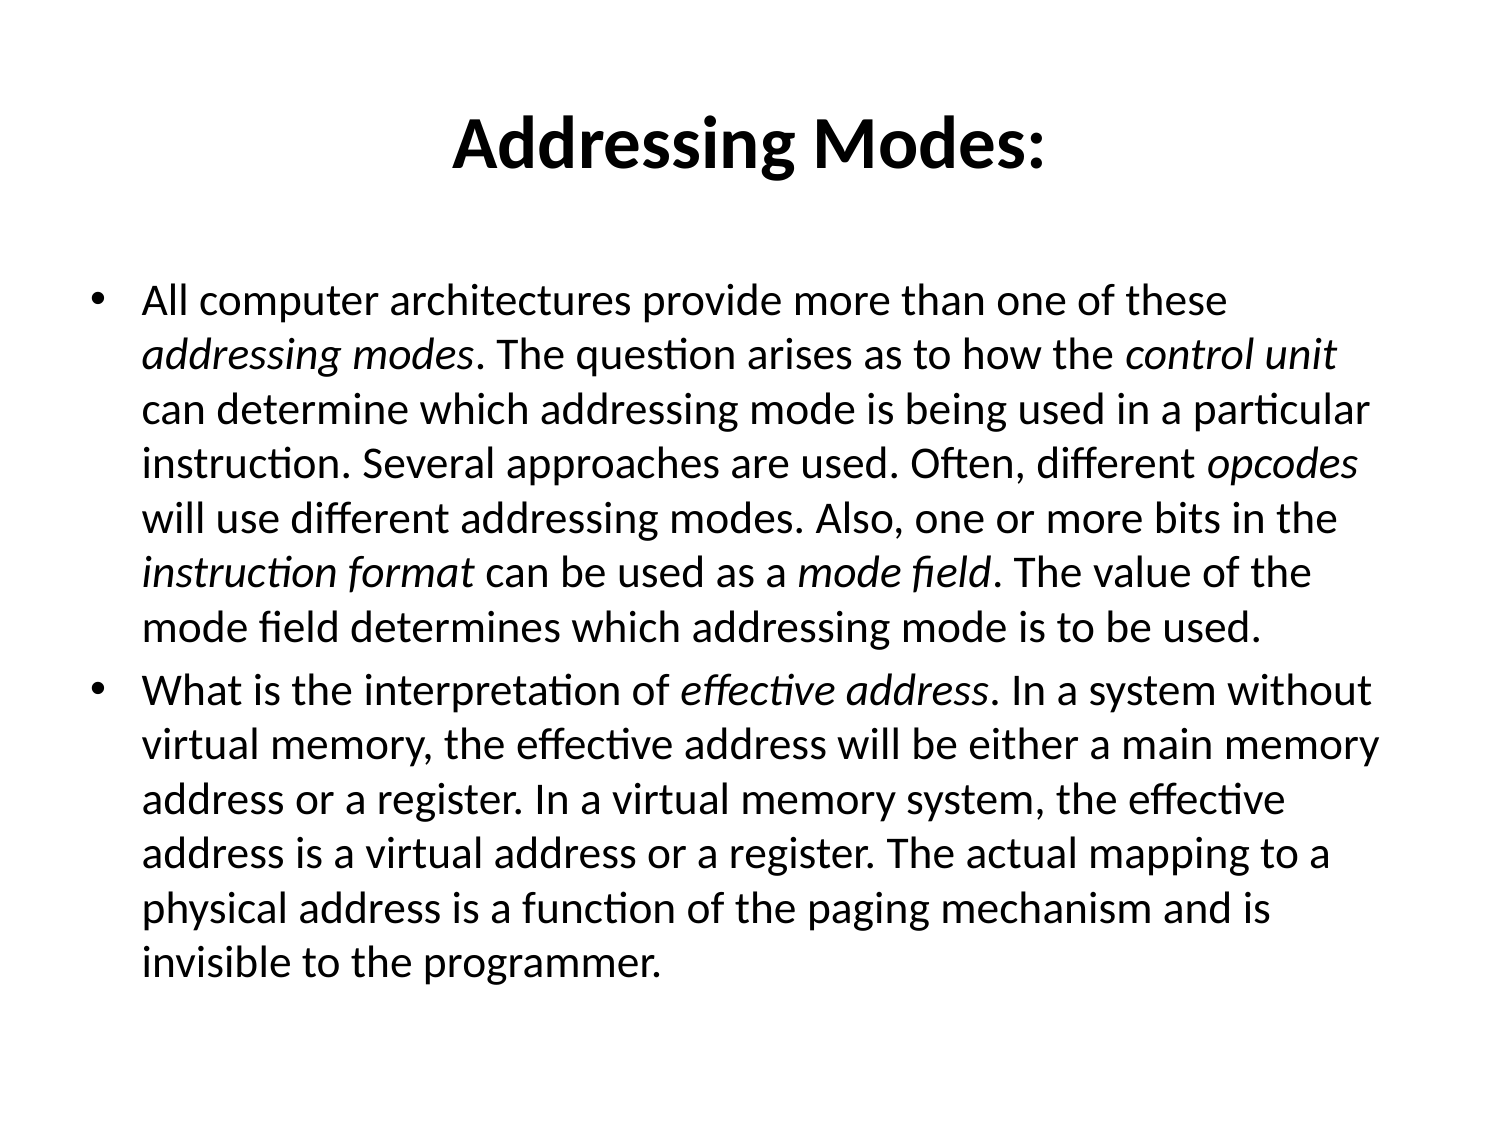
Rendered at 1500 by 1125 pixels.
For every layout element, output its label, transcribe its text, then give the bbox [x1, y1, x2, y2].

title Addressing Modes: [75, 45, 1425, 233]
list All computer architectures provide more than one of these addressing modes. The question arises as to how the control unit can determine which addressing mode is being used in a particular instruction. Several approaches are used. Often, different opcodes will use different addressing modes. Also, one or more bits in the instruction format can be used as a mode field. The value of the mode field determines which addressing mode is to be used. What is the interpretation of effective address. In a system without virtual memory, the effective address will be either a main memory address or a register. In a virtual memory system, the effective address is a virtual address or a register. The actual mapping to a physical address is a function of the paging mechanism and is invisible to the programmer. [75, 262, 1425, 1005]
